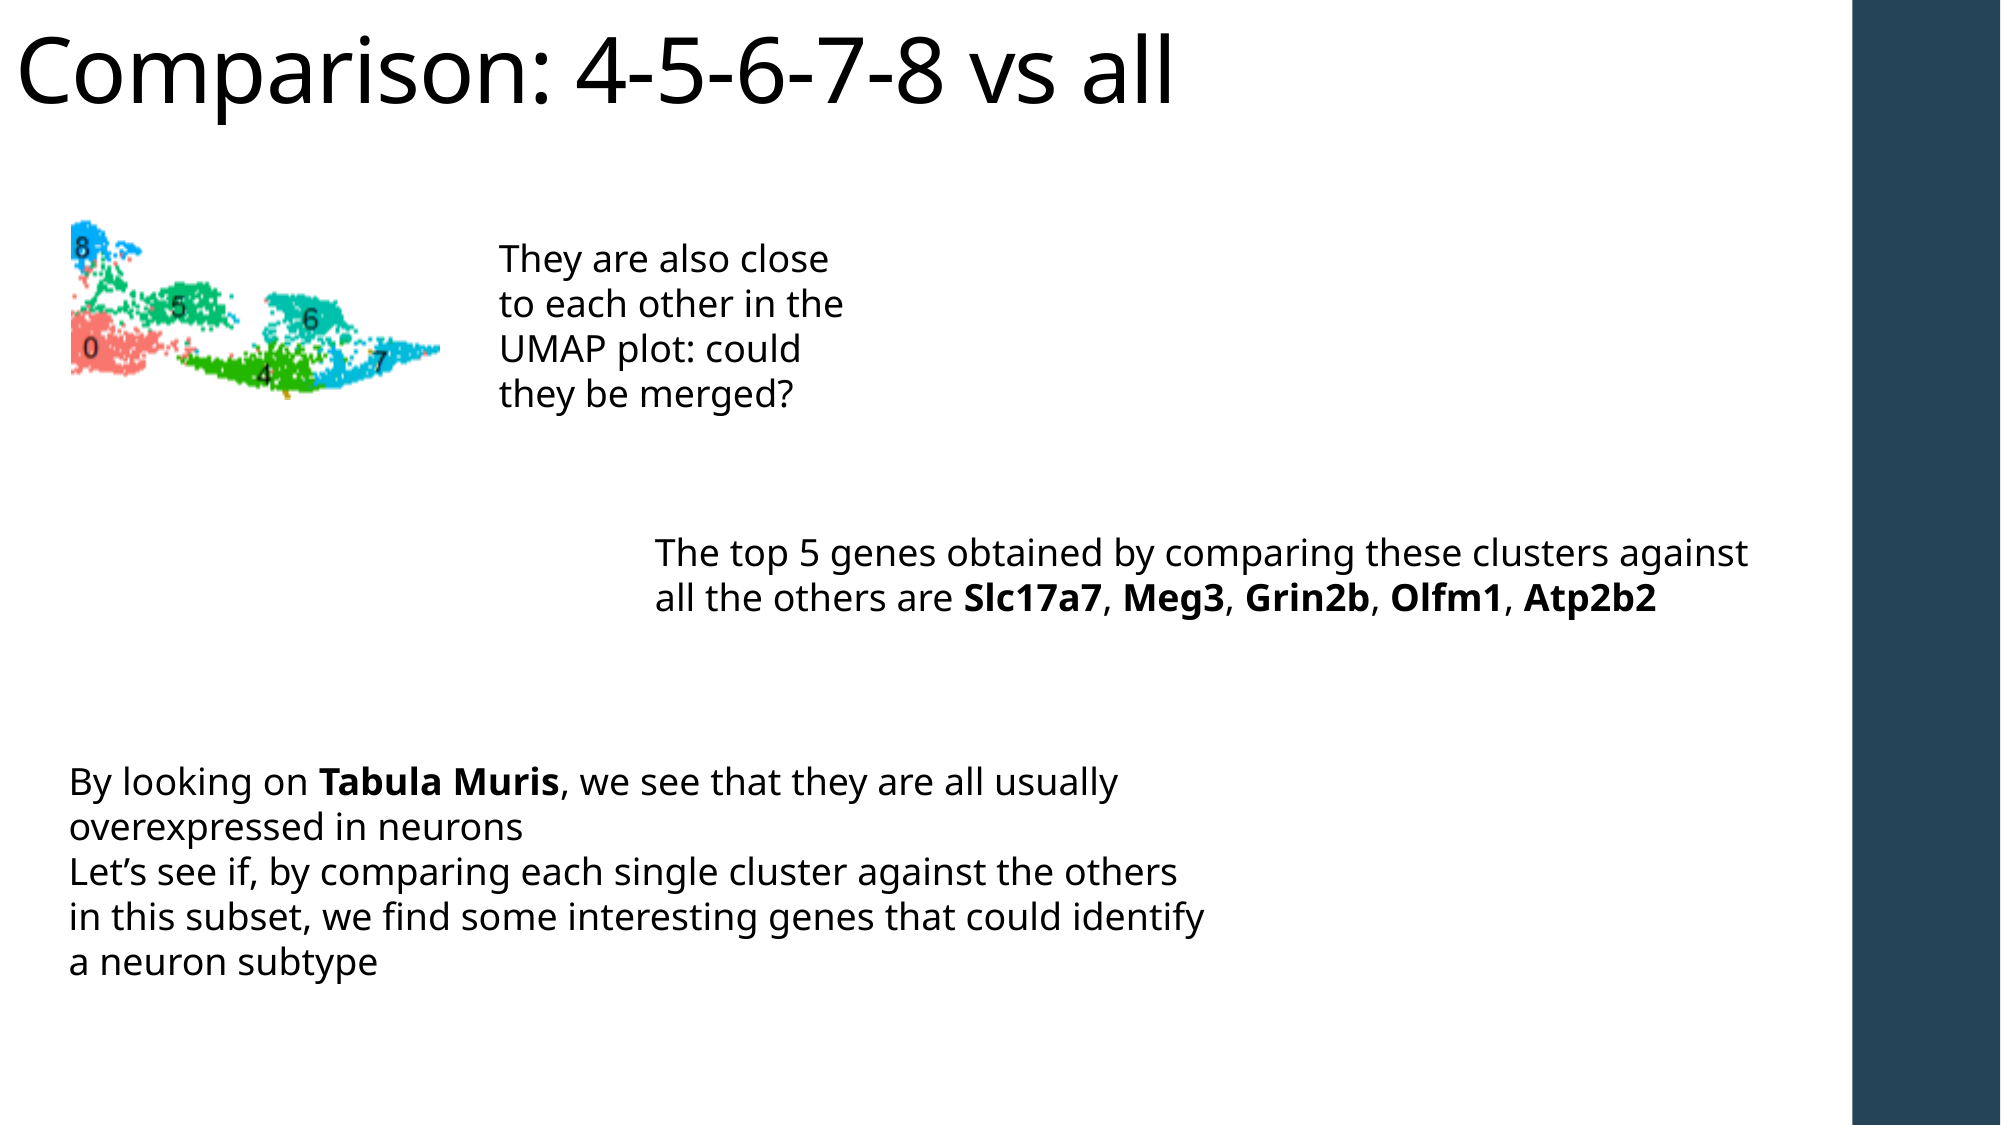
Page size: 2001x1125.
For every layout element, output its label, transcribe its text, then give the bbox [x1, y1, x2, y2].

text_box By looking on Tabula Muris, we see that they are all usually overexpressed in neurons Let’s see if, by comparing each single cluster against the others in this subset, we find some interesting genes that could identify a neuron subtype [53, 750, 1227, 991]
title Comparison: 4-5-6-7-8 vs all [0, 0, 1204, 131]
text_box The top 5 genes obtained by comparing these clusters against all the others are Slc17a7, Meg3, Grin2b, Olfm1, Atp2b2 [640, 521, 1814, 627]
picture [70, 188, 440, 401]
text_box They are also close to each other in the UMAP plot: could they be merged? [483, 227, 867, 423]
picture [79, 249, 90, 256]
